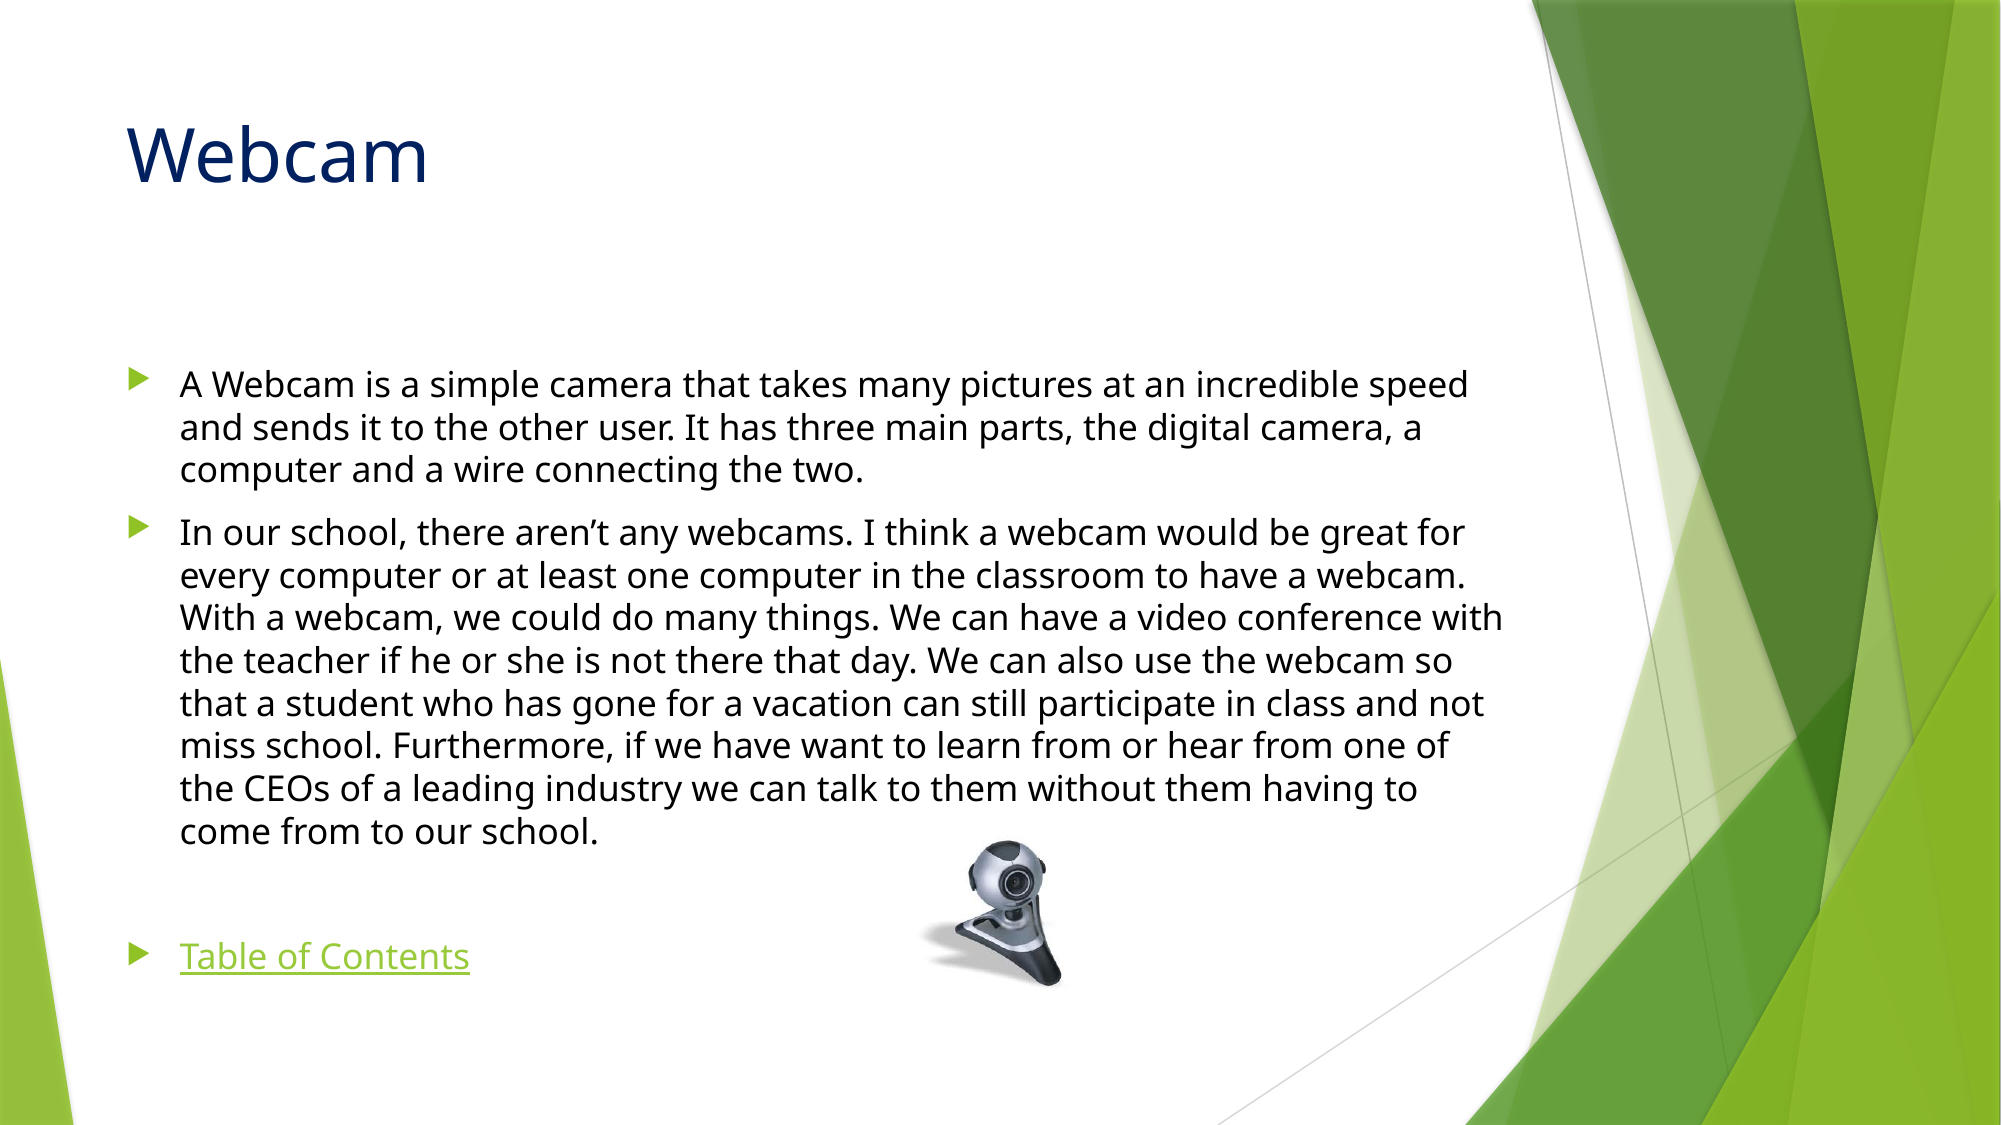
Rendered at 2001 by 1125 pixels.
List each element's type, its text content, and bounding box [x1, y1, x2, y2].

title Webcam [111, 99, 1522, 317]
list A Webcam is a simple camera that takes many pictures at an incredible speed and sends it to the other user. It has three main parts, the digital camera, a computer and a wire connecting the two. In our school, there aren’t any webcams. I think a webcam would be great for every computer or at least one computer in the classroom to have a webcam. With a webcam, we could do many things. We can have a video conference with the teacher if he or she is not there that day. We can also use the webcam so that a student who has gone for a vacation can still participate in class and not miss school. Furthermore, if we have want to learn from or hear from one of the CEOs of a leading industry we can talk to them without them having to come from to our school. Table of Contents [111, 354, 1522, 992]
picture [909, 829, 1077, 996]
